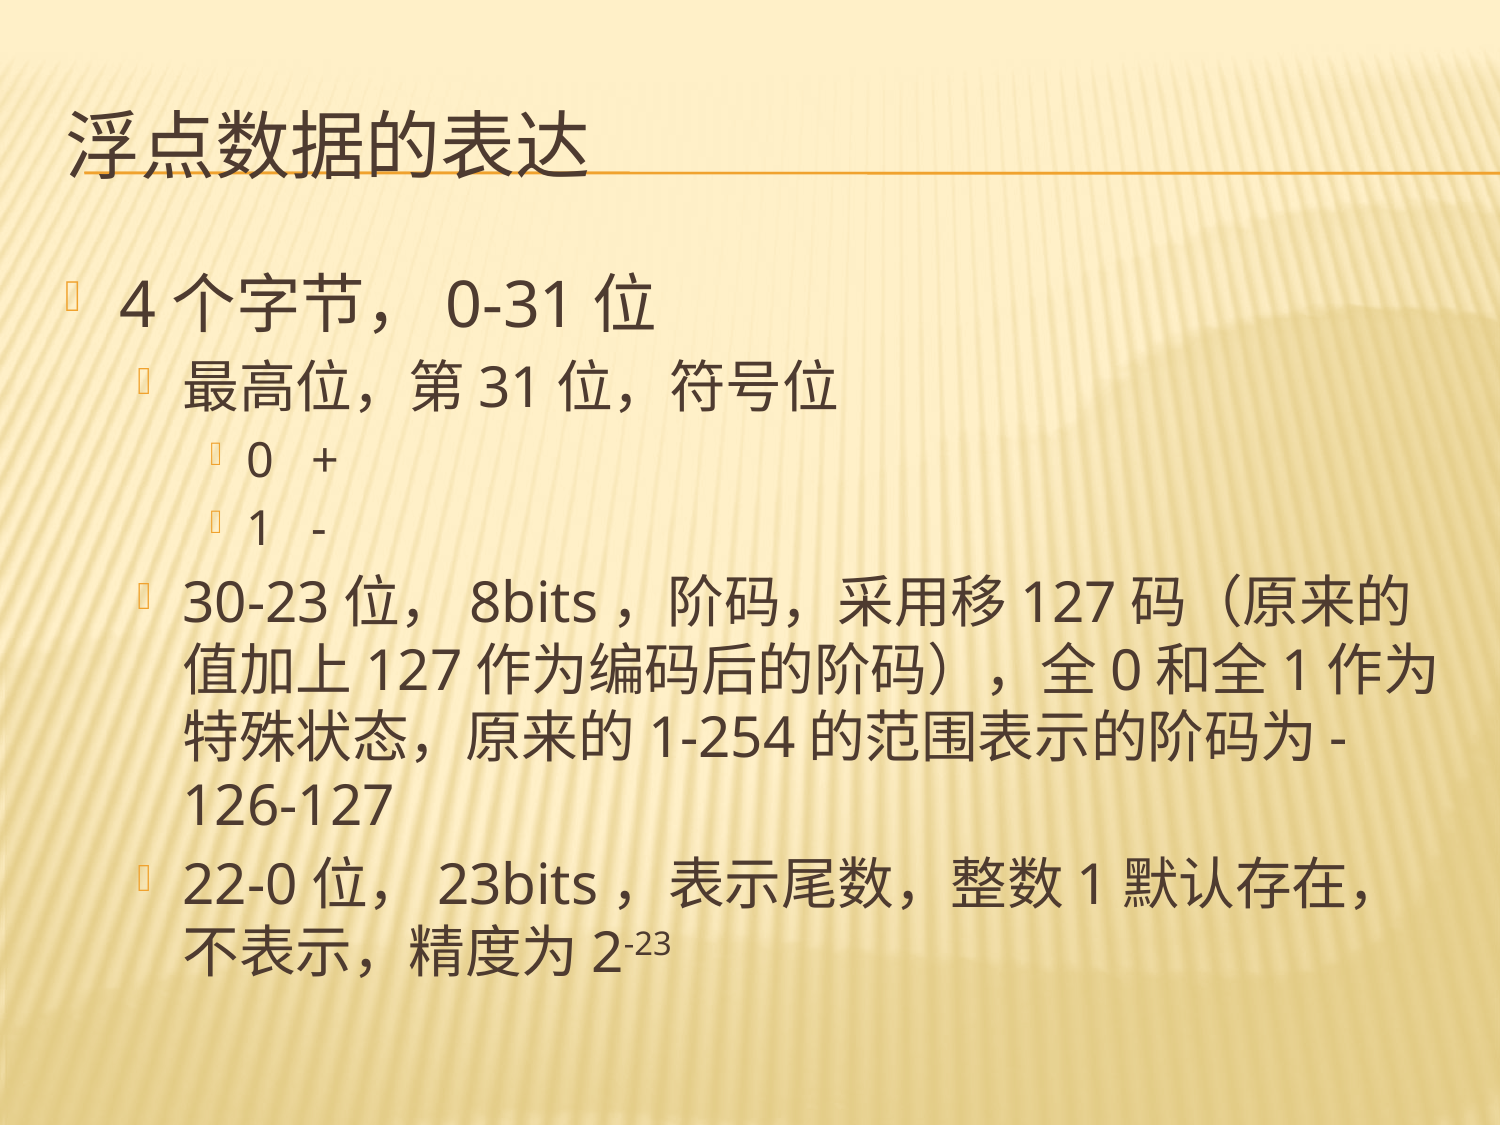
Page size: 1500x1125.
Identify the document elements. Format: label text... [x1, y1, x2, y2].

list 4个字节，0-31位 最高位，第31位，符号位 0 + 1 - 30-23位，8bits，阶码，采用移127码（原来的值加上127作为编码后的阶码），全0和全1作为特殊状态，原来的1-254的范围表示的阶码为-126-127 22-0位，23bits，表示尾数，整数1默认存在，不表示，精度为2-23 [50, 254, 1475, 998]
title 浮点数据的表达 [50, 75, 1475, 213]
